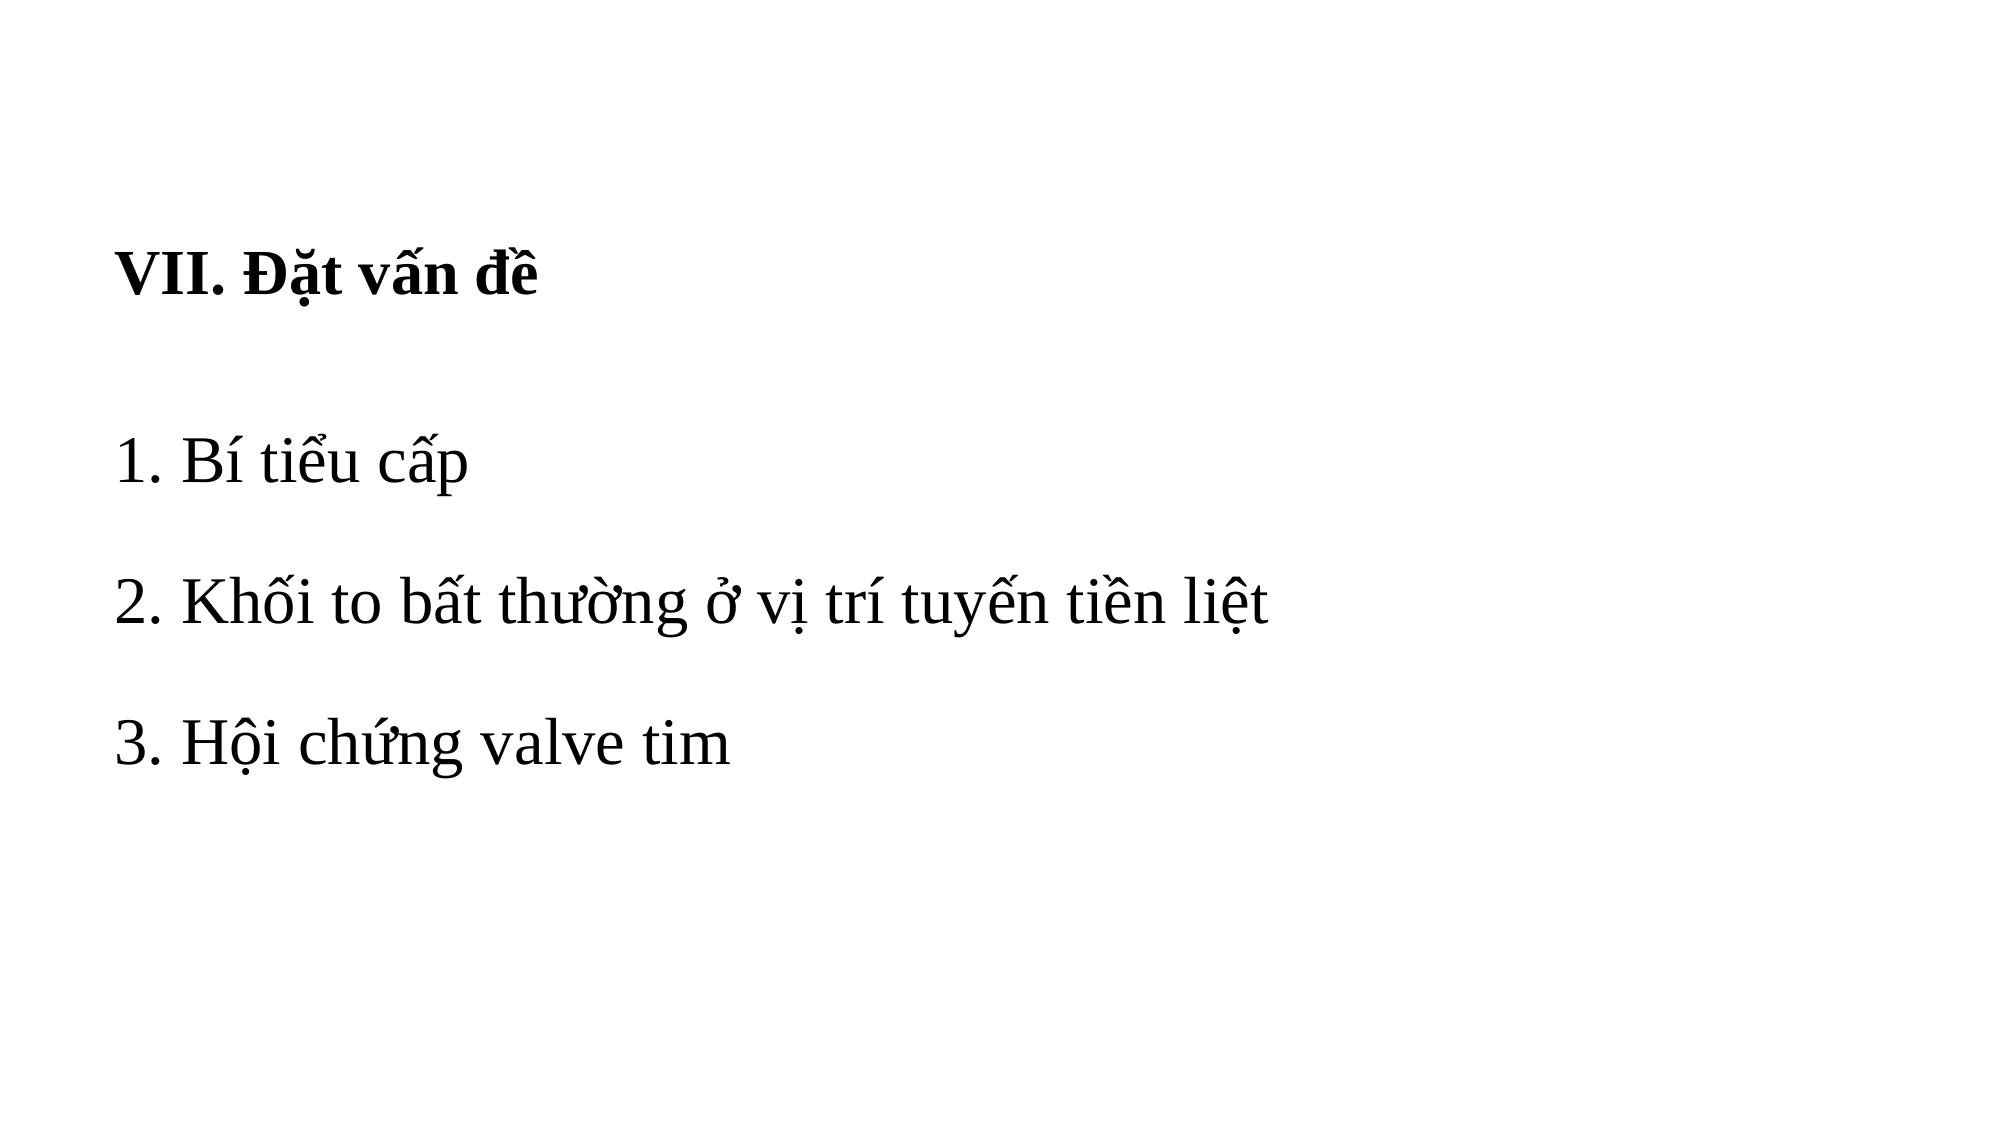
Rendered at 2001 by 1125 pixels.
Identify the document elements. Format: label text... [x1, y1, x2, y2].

title VII. Đặt vấn đề [99, 231, 1825, 317]
list 1. Bí tiểu cấp 2. Khối to bất thường ở vị trí tuyến tiền liệt 3. Hội chứng valve tim [99, 368, 1825, 808]
